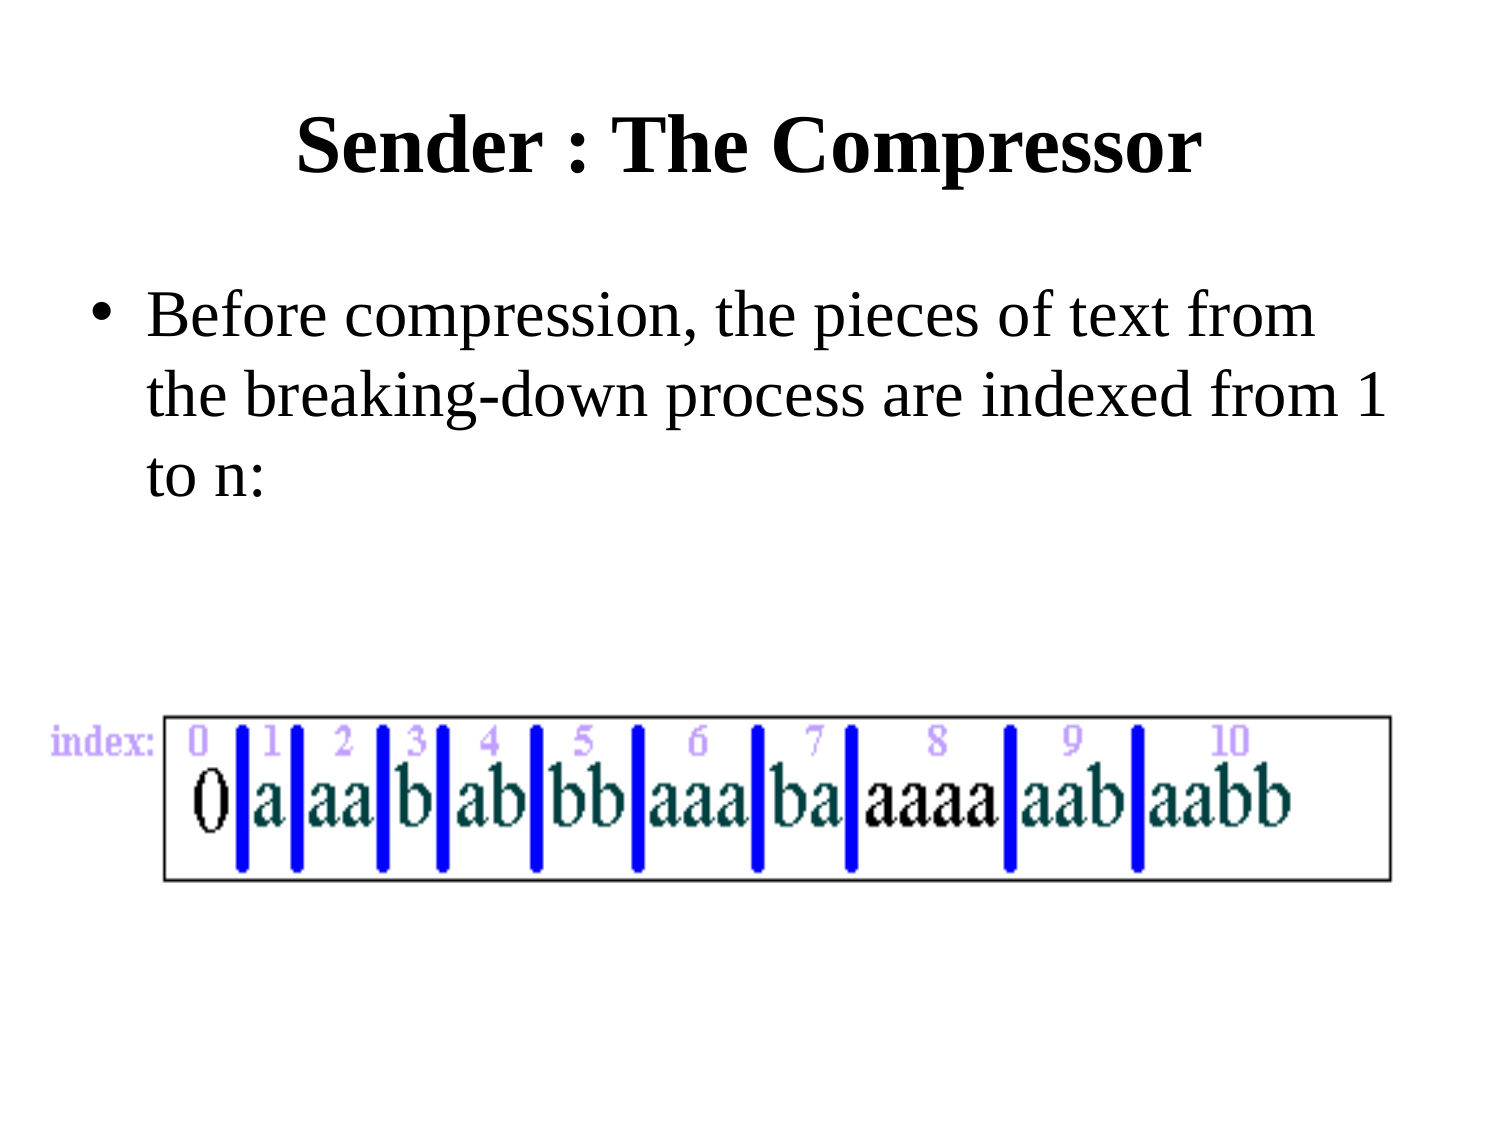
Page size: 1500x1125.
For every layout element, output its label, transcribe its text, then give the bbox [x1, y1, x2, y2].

picture [0, 612, 1482, 1001]
title Sender : The Compressor [75, 45, 1425, 233]
list Before compression, the pieces of text from the breaking-down process are indexed from 1 to n: [75, 262, 1425, 610]
